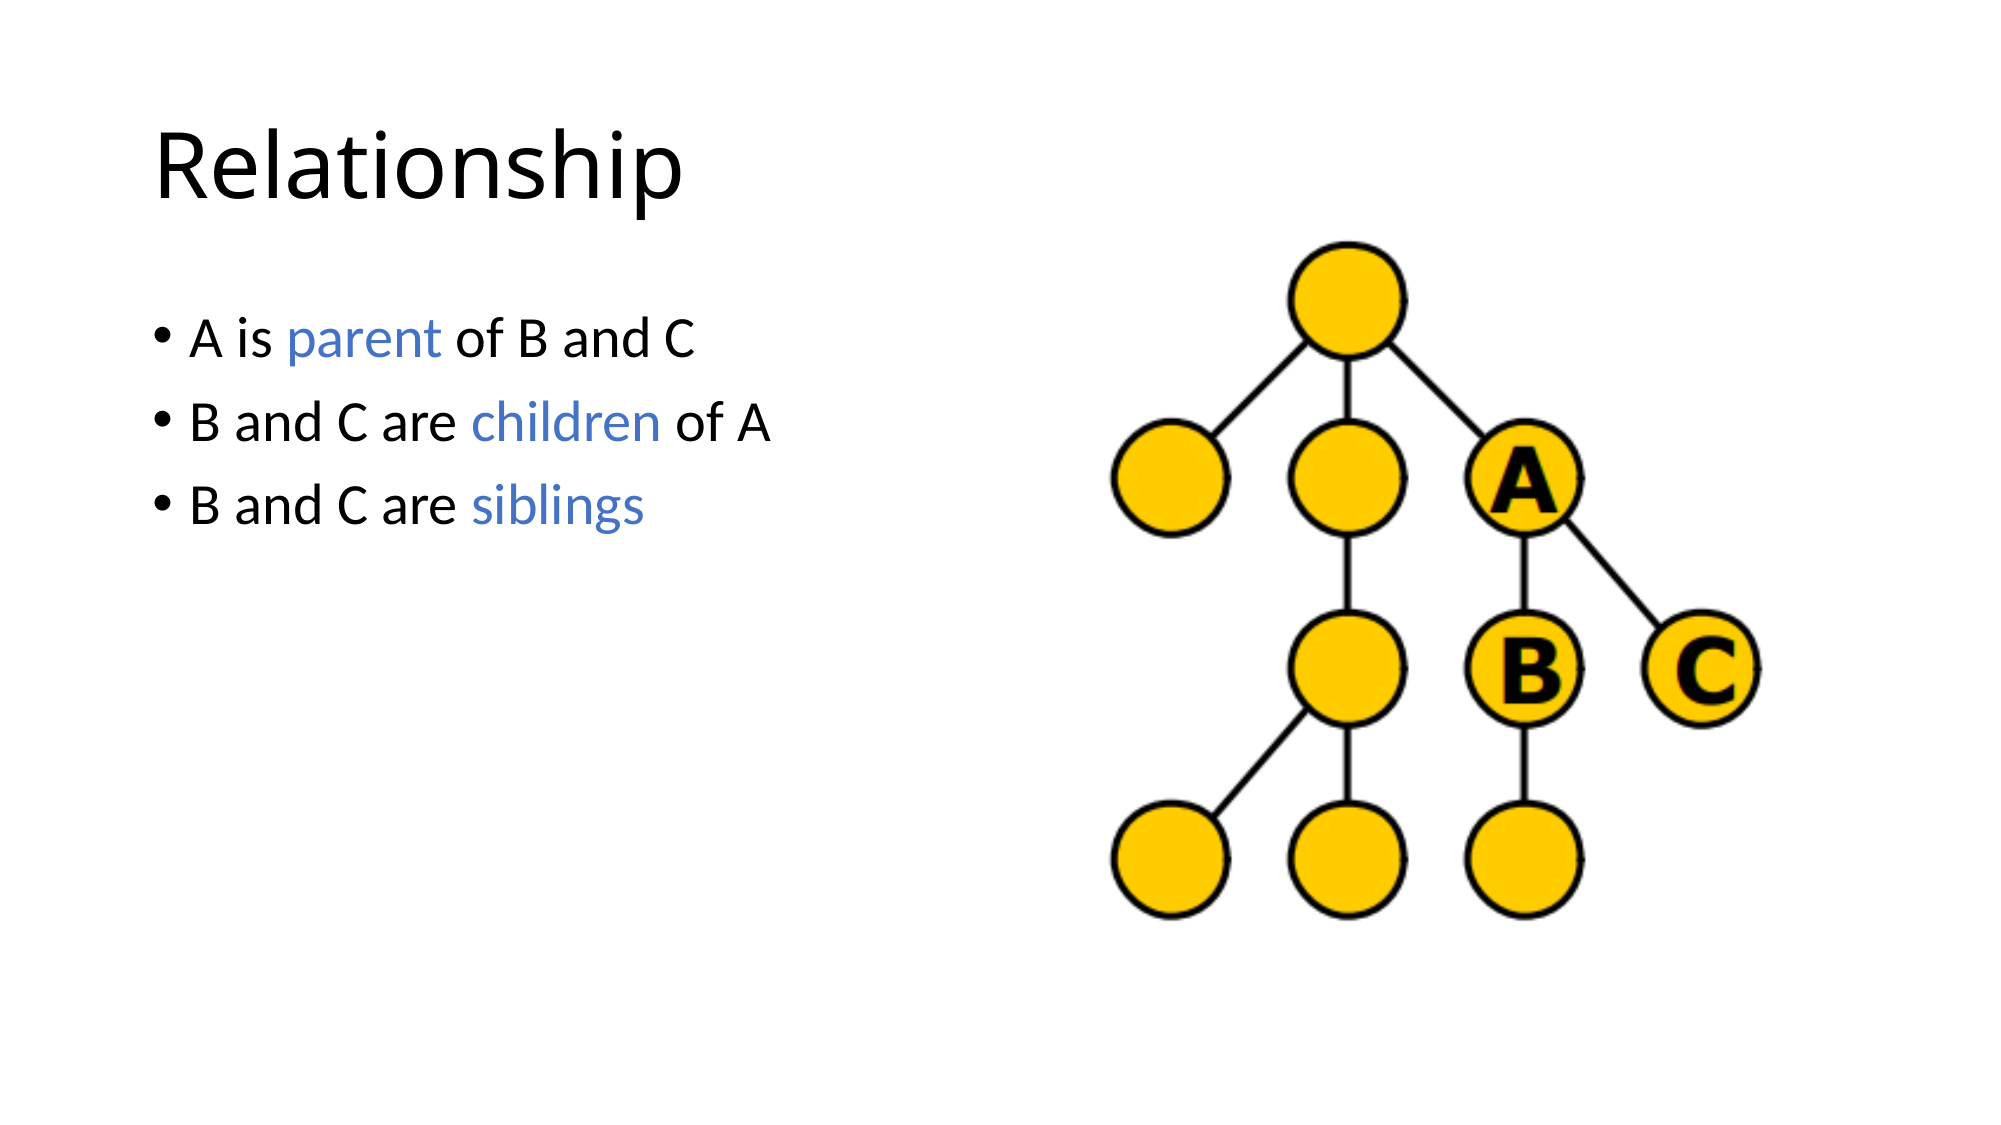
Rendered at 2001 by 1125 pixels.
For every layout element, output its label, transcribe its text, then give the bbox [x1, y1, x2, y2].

list A is parent of B and C B and C are children of A B and C are siblings [137, 299, 1863, 1014]
picture [1067, 228, 1810, 966]
title Relationship [137, 59, 1863, 278]
